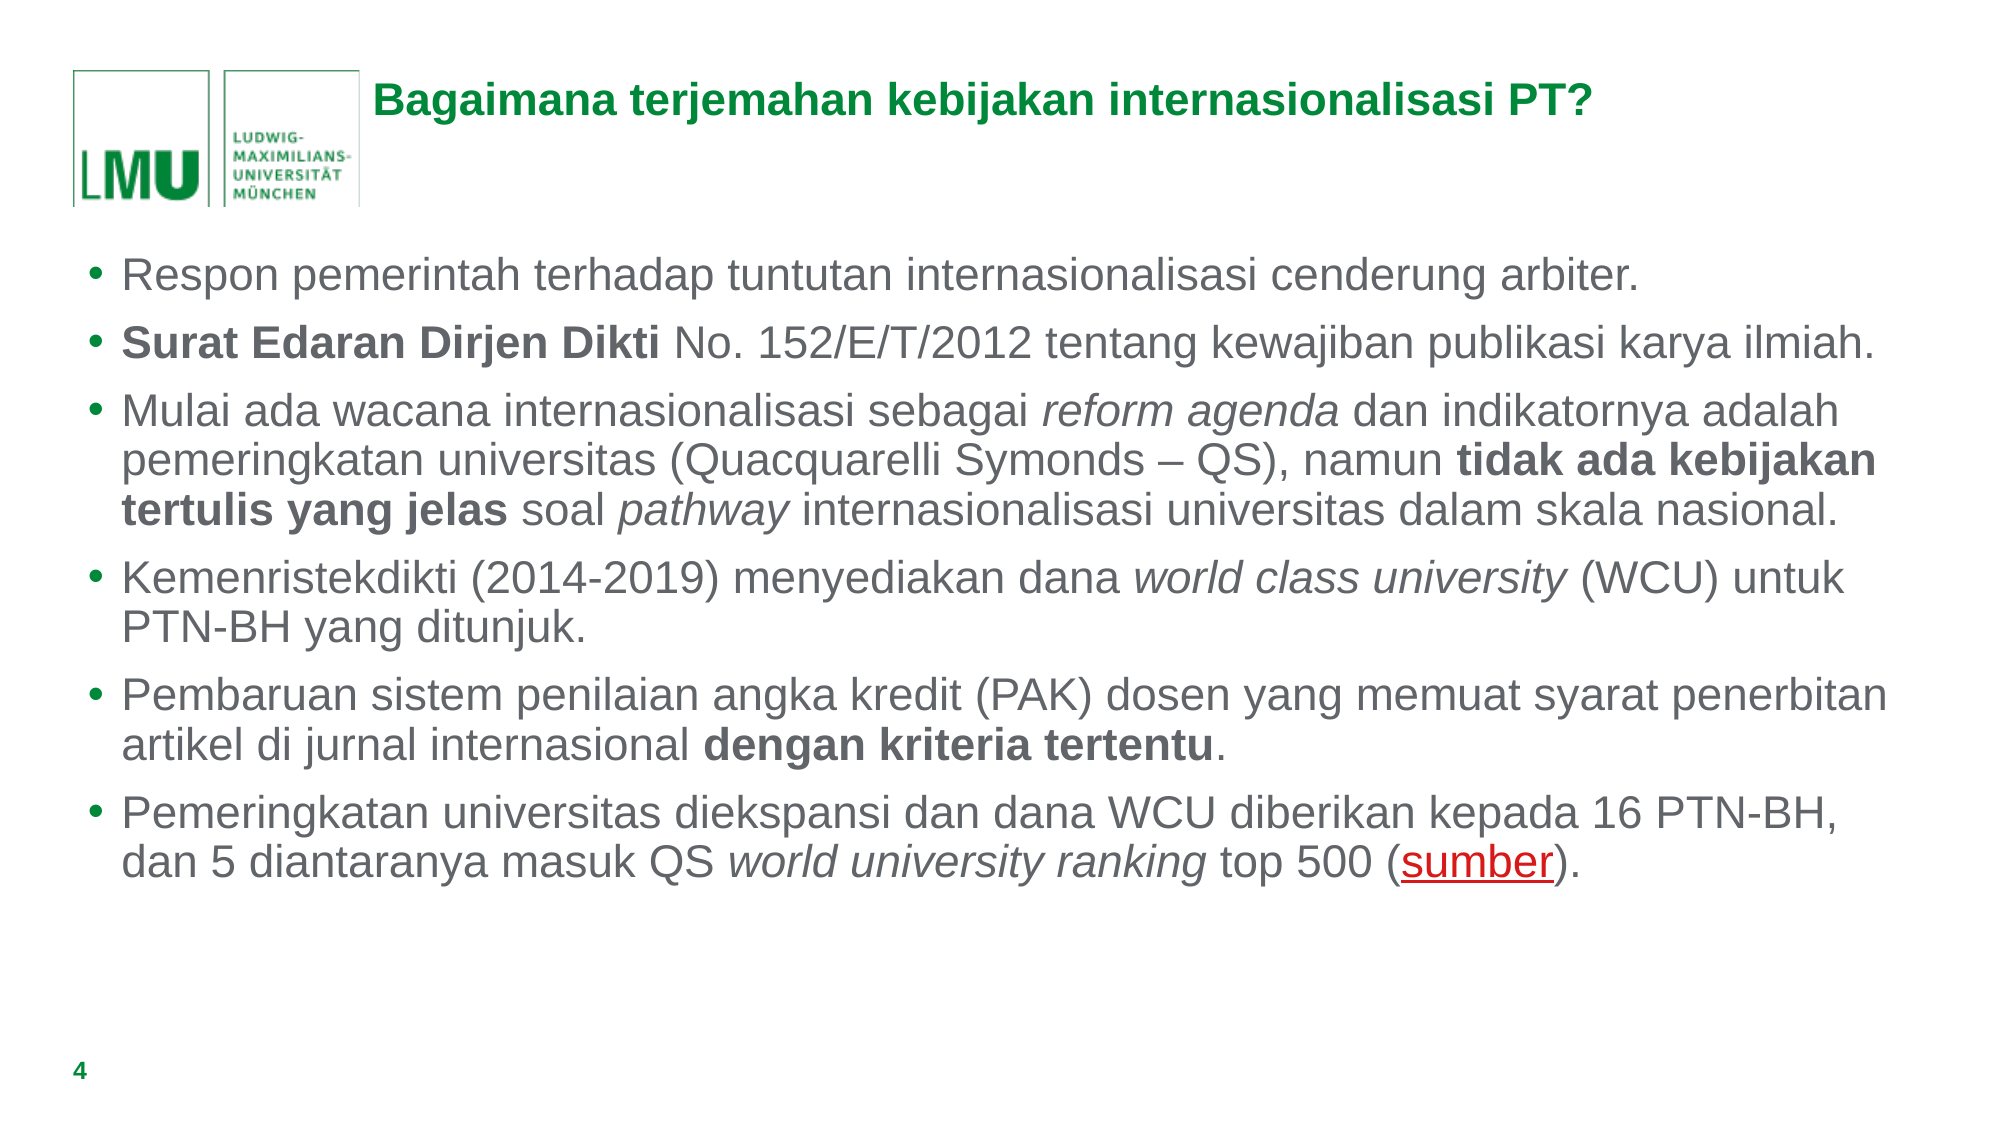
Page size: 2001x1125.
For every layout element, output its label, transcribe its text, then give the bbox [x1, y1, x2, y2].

slide_number 4 [73, 1054, 192, 1099]
list Respon pemerintah terhadap tuntutan internasionalisasi cenderung arbiter. Surat Edaran Dirjen Dikti No. 152/E/T/2012 tentang kewajiban publikasi karya ilmiah. Mulai ada wacana internasionalisasi sebagai reform agenda dan indikatornya adalah pemeringkatan universitas (Quacquarelli Symonds – QS), namun tidak ada kebijakan tertulis yang jelas soal pathway internasionalisasi universitas dalam skala nasional. Kemenristekdikti (2014-2019) menyediakan dana world class university (WCU) untuk PTN-BH yang ditunjuk. Pembaruan sistem penilaian angka kredit (PAK) dosen yang memuat syarat penerbitan artikel di jurnal internasional dengan kriteria tertentu. Pemeringkatan universitas diekspansi dan dana WCU diberikan kepada 16 PTN-BH, dan 5 diantaranya masuk QS world university ranking top 500 (sumber). [73, 243, 1928, 1053]
title Bagaimana terjemahan kebijakan internasionalisasi PT? [357, 68, 1928, 241]
